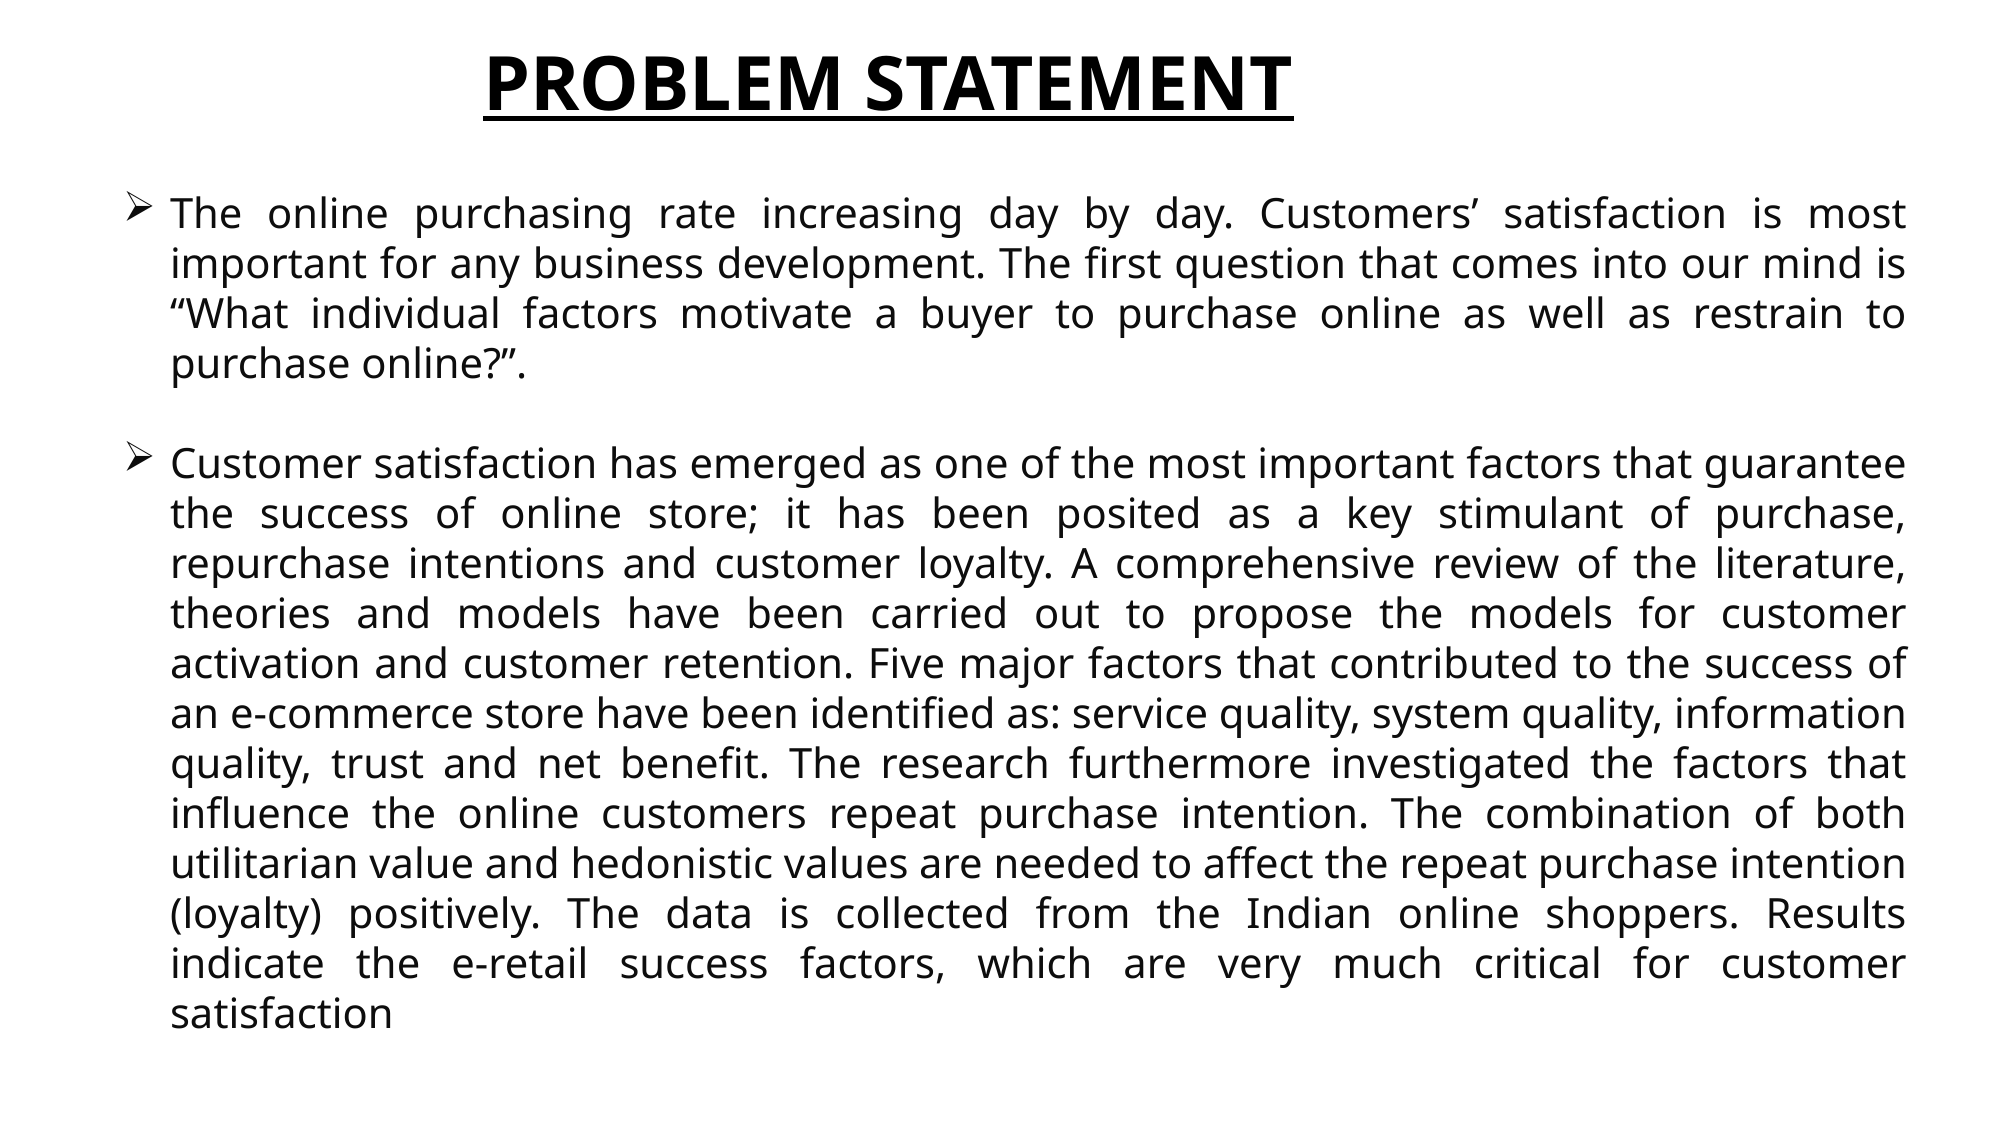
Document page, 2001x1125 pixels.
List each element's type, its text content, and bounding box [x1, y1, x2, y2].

text_box The online purchasing rate increasing day by day. Customers’ satisfaction is most important for any business development. The first question that comes into our mind is “What individual factors motivate a buyer to purchase online as well as restrain to purchase online?”. Customer satisfaction has emerged as one of the most important factors that guarantee the success of online store; it has been posited as a key stimulant of purchase, repurchase intentions and customer loyalty. A comprehensive review of the literature, theories and models have been carried out to propose the models for customer activation and customer retention. Five major factors that contributed to the success of an e-commerce store have been identified as: service quality, system quality, information quality, trust and net benefit. The research furthermore investigated the factors that influence the online customers repeat purchase intention. The combination of both utilitarian value and hedonistic values are needed to affect the repeat purchase intention (loyalty) positively. The data is collected from the Indian online shoppers. Results indicate the e-retail success factors, which are very much critical for customer satisfaction [108, 179, 1923, 1045]
text_box PROBLEM STATEMENT [468, 27, 1417, 178]
